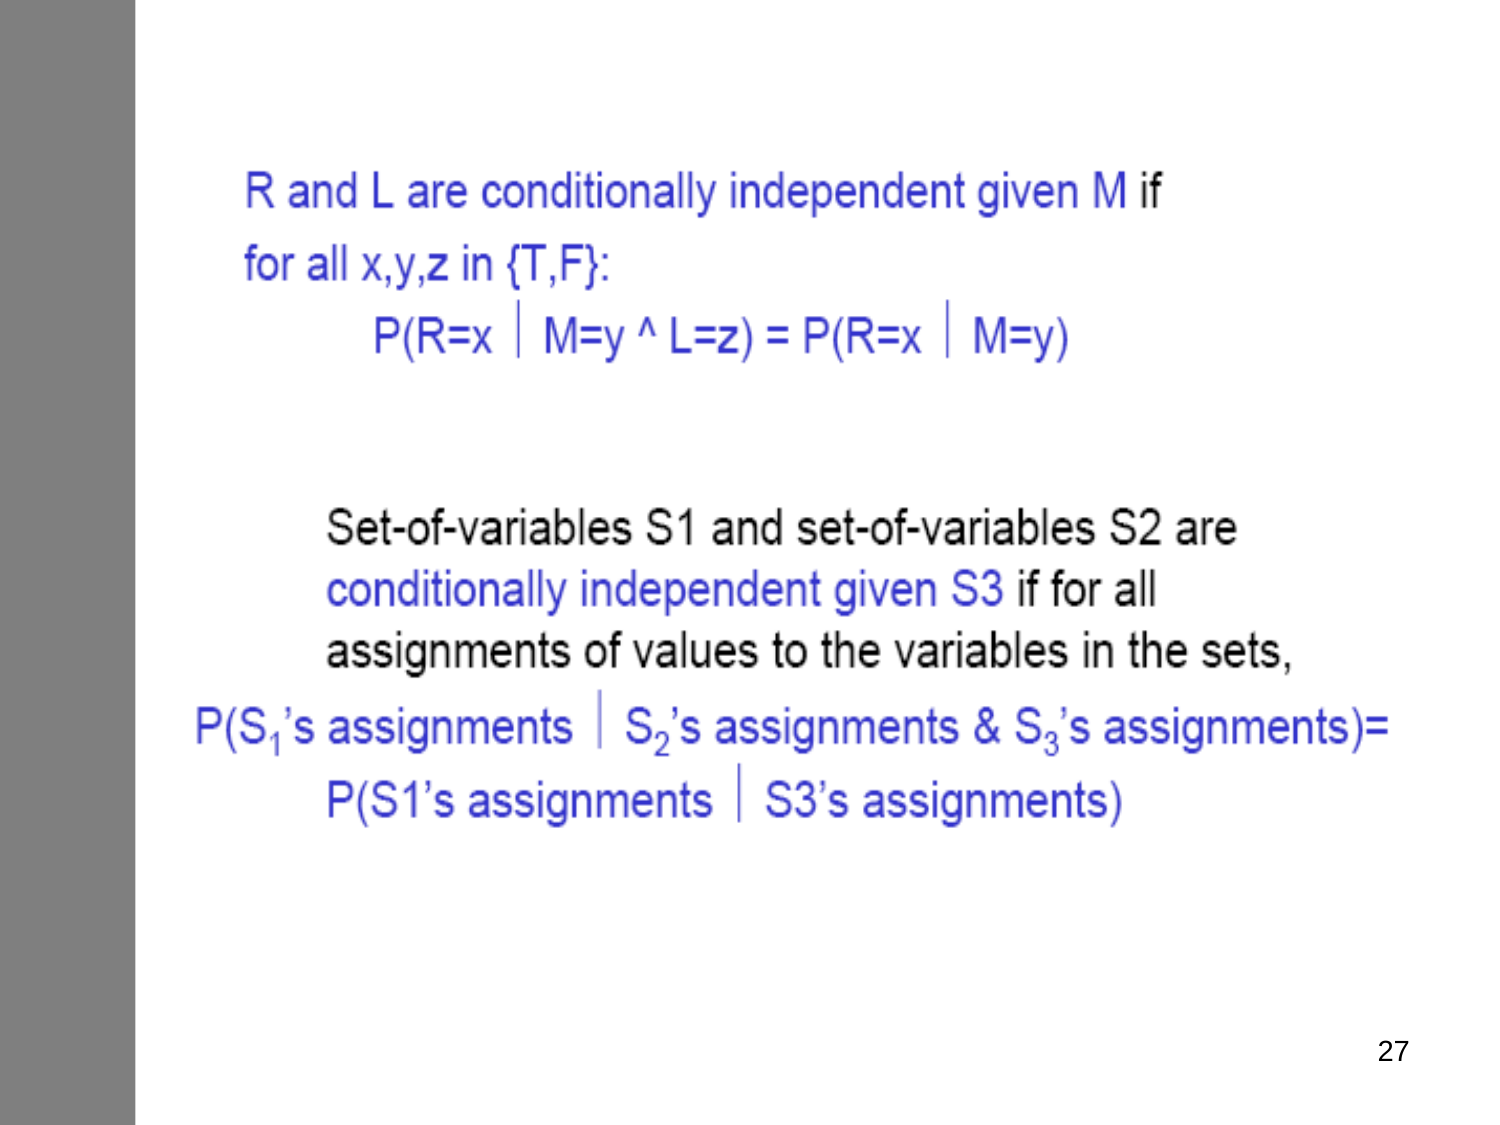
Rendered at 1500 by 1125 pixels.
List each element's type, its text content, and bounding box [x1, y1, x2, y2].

picture [237, 160, 1238, 378]
picture [187, 462, 1450, 851]
slide_number 27 [1074, 1024, 1426, 1103]
